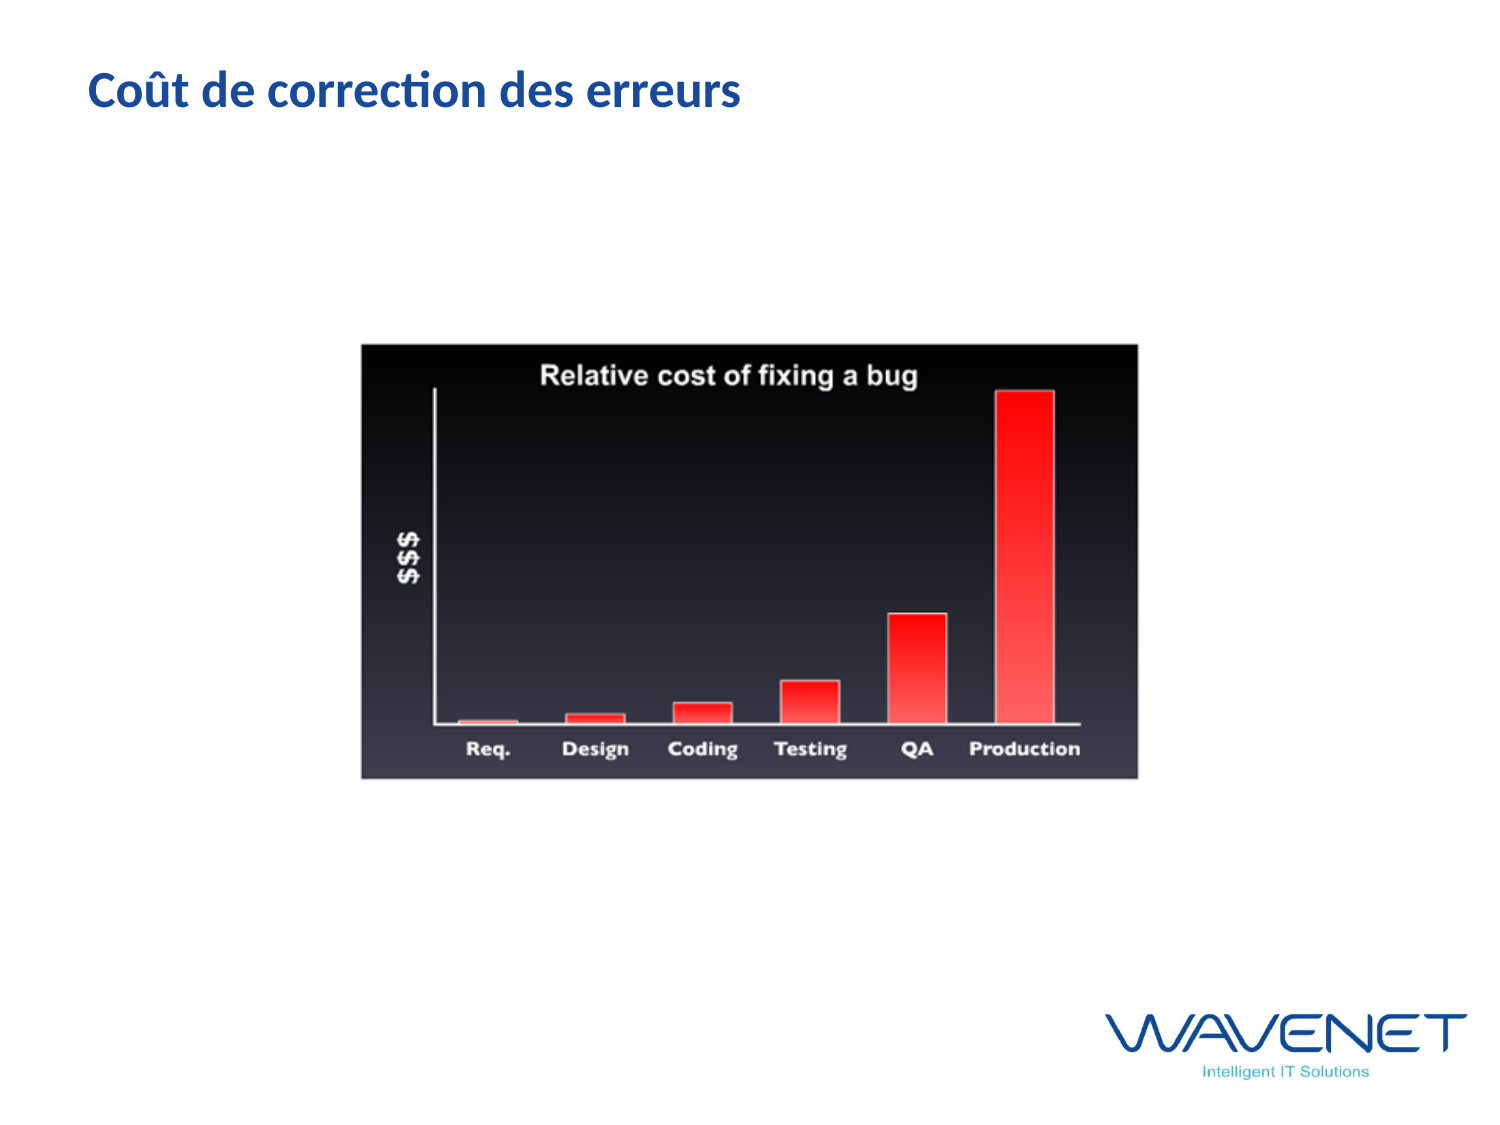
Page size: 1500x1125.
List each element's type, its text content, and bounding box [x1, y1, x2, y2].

title Coût de correction des erreurs [72, 47, 1426, 145]
picture [1103, 1012, 1469, 1081]
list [359, 342, 1141, 783]
